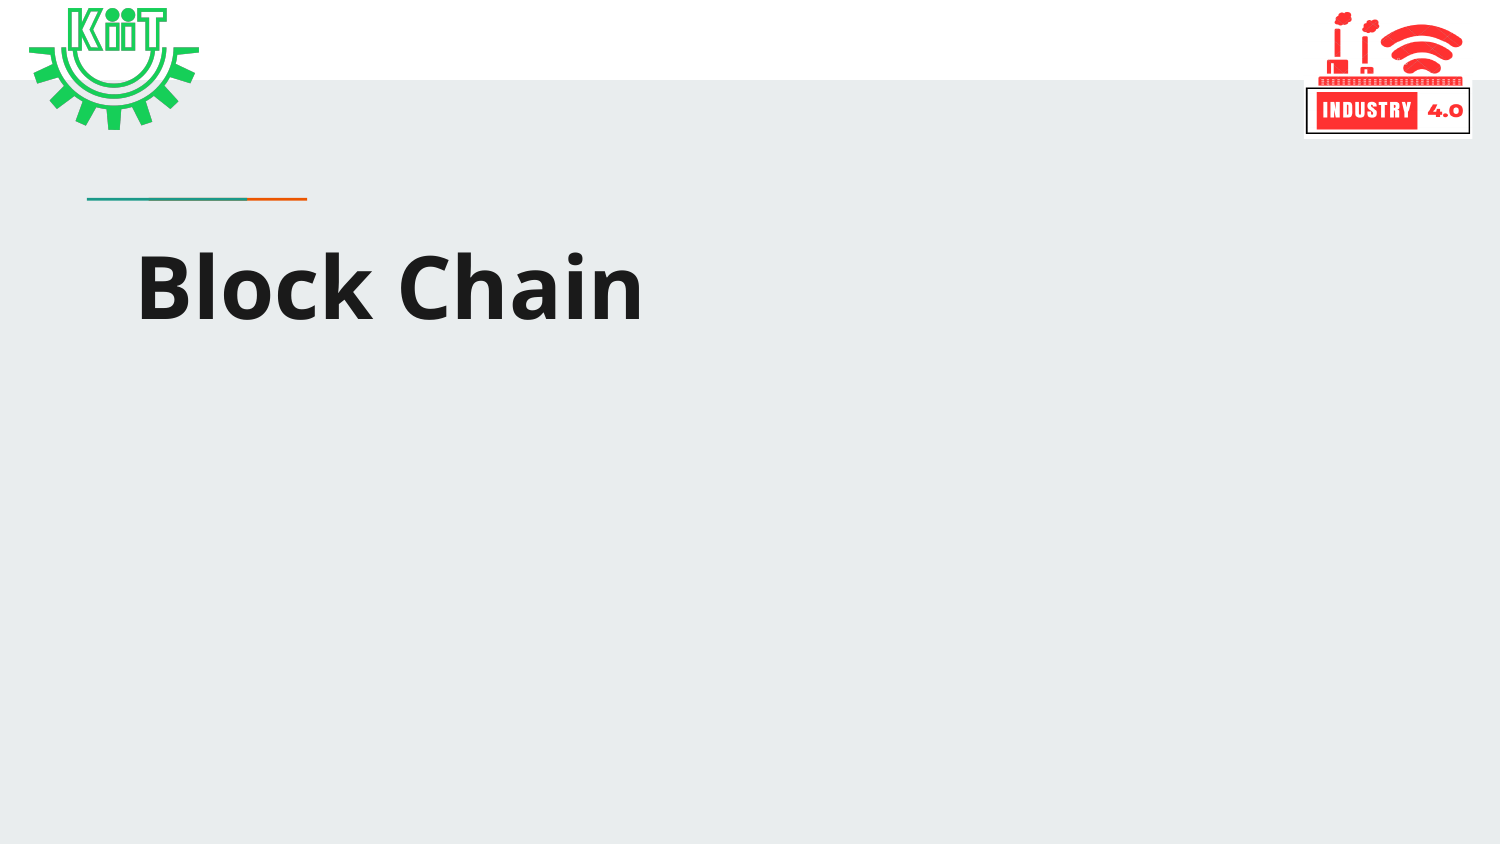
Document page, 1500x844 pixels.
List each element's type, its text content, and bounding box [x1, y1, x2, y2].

picture [1303, 8, 1473, 139]
picture [29, 8, 199, 130]
title Block Chain [119, 216, 1381, 490]
